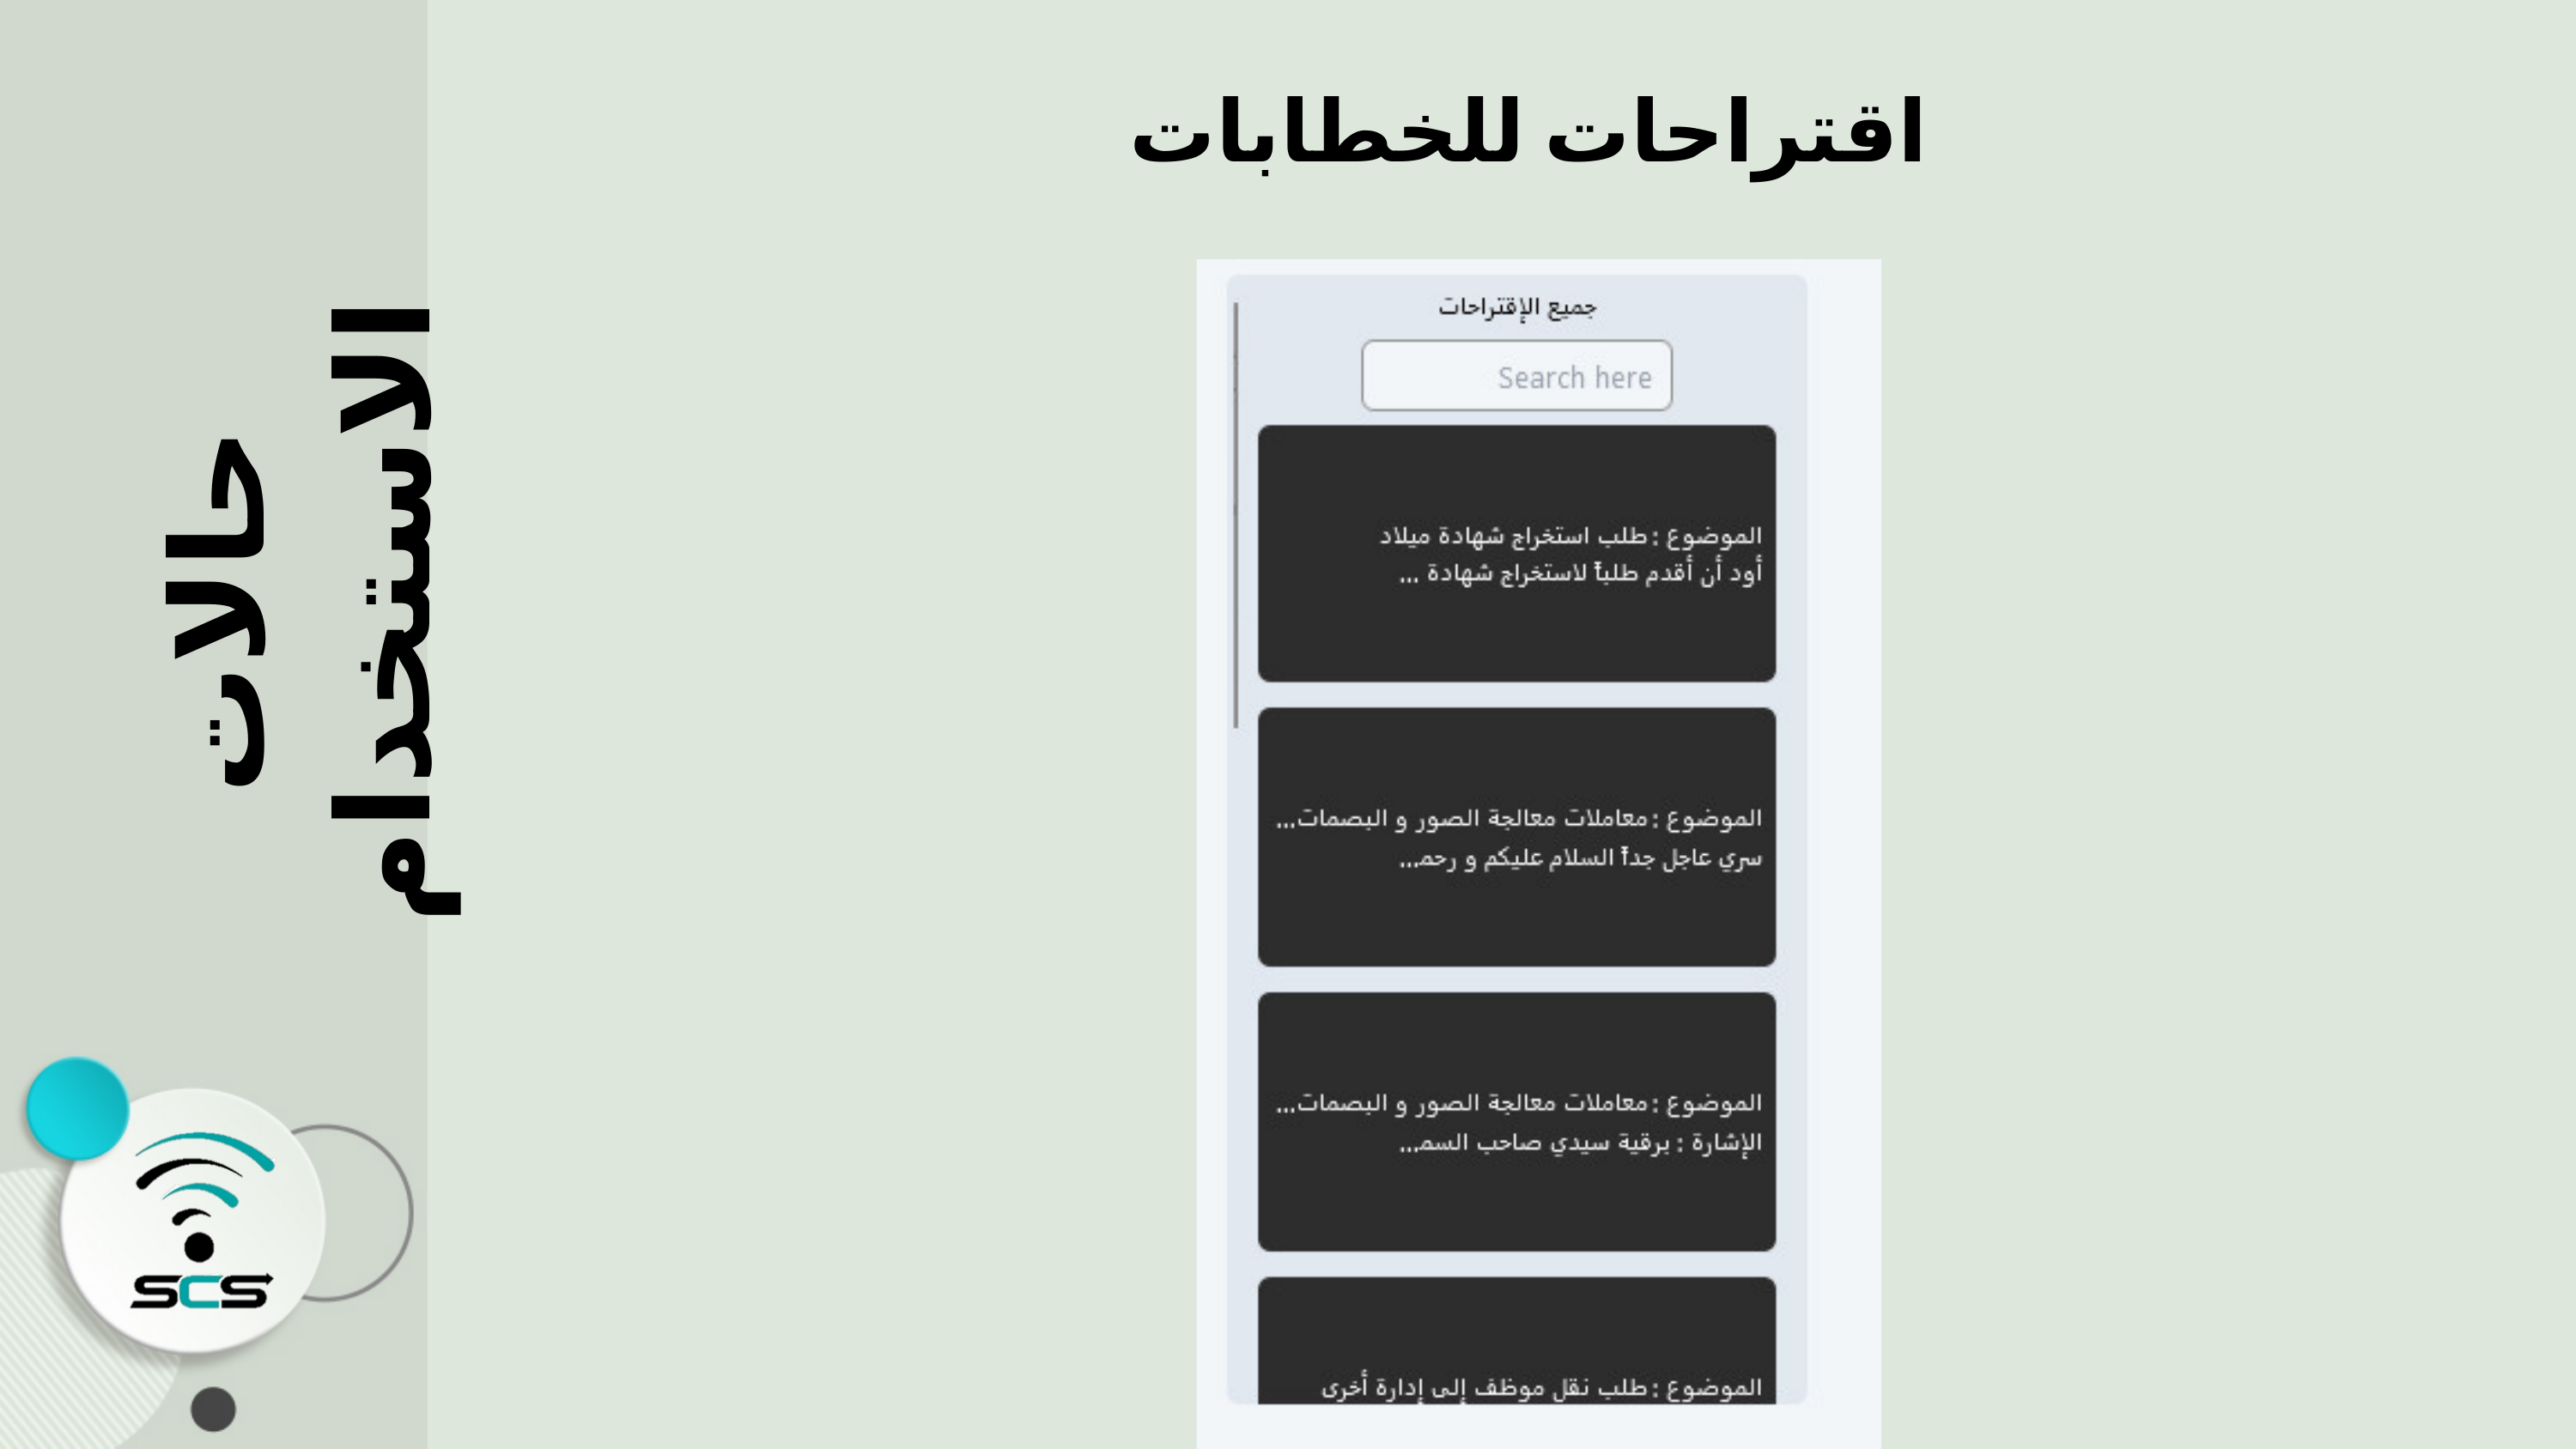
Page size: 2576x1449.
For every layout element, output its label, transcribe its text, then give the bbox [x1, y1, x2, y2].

text_box [1196, 259, 1882, 1449]
picture [0, 0, 2576, 1449]
text_box حالات الاستخدام [112, 199, 298, 1023]
title اقتراحات للخطابات [481, 53, 2576, 201]
